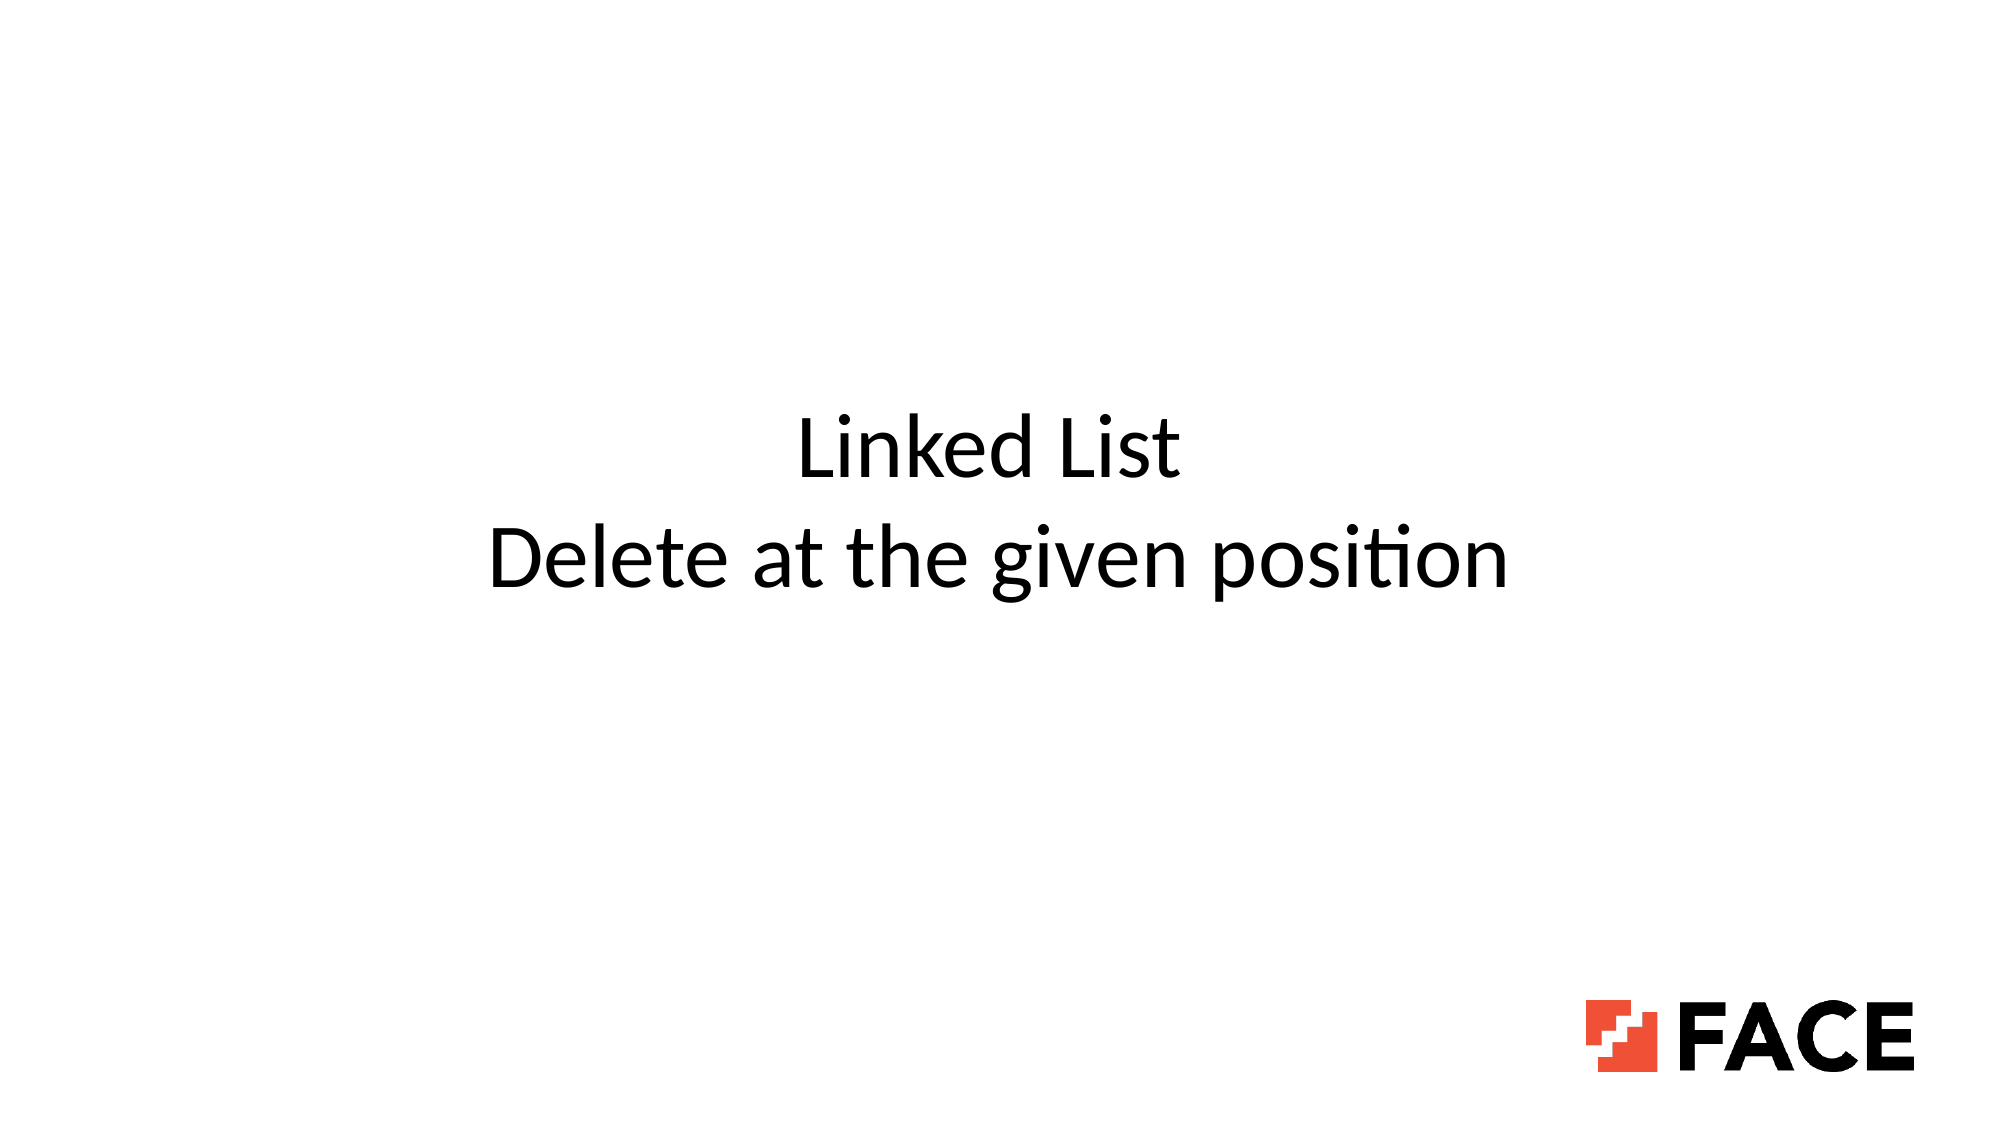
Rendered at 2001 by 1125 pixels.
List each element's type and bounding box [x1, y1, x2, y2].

title [99, 312, 1900, 680]
picture [1586, 1000, 1915, 1072]
